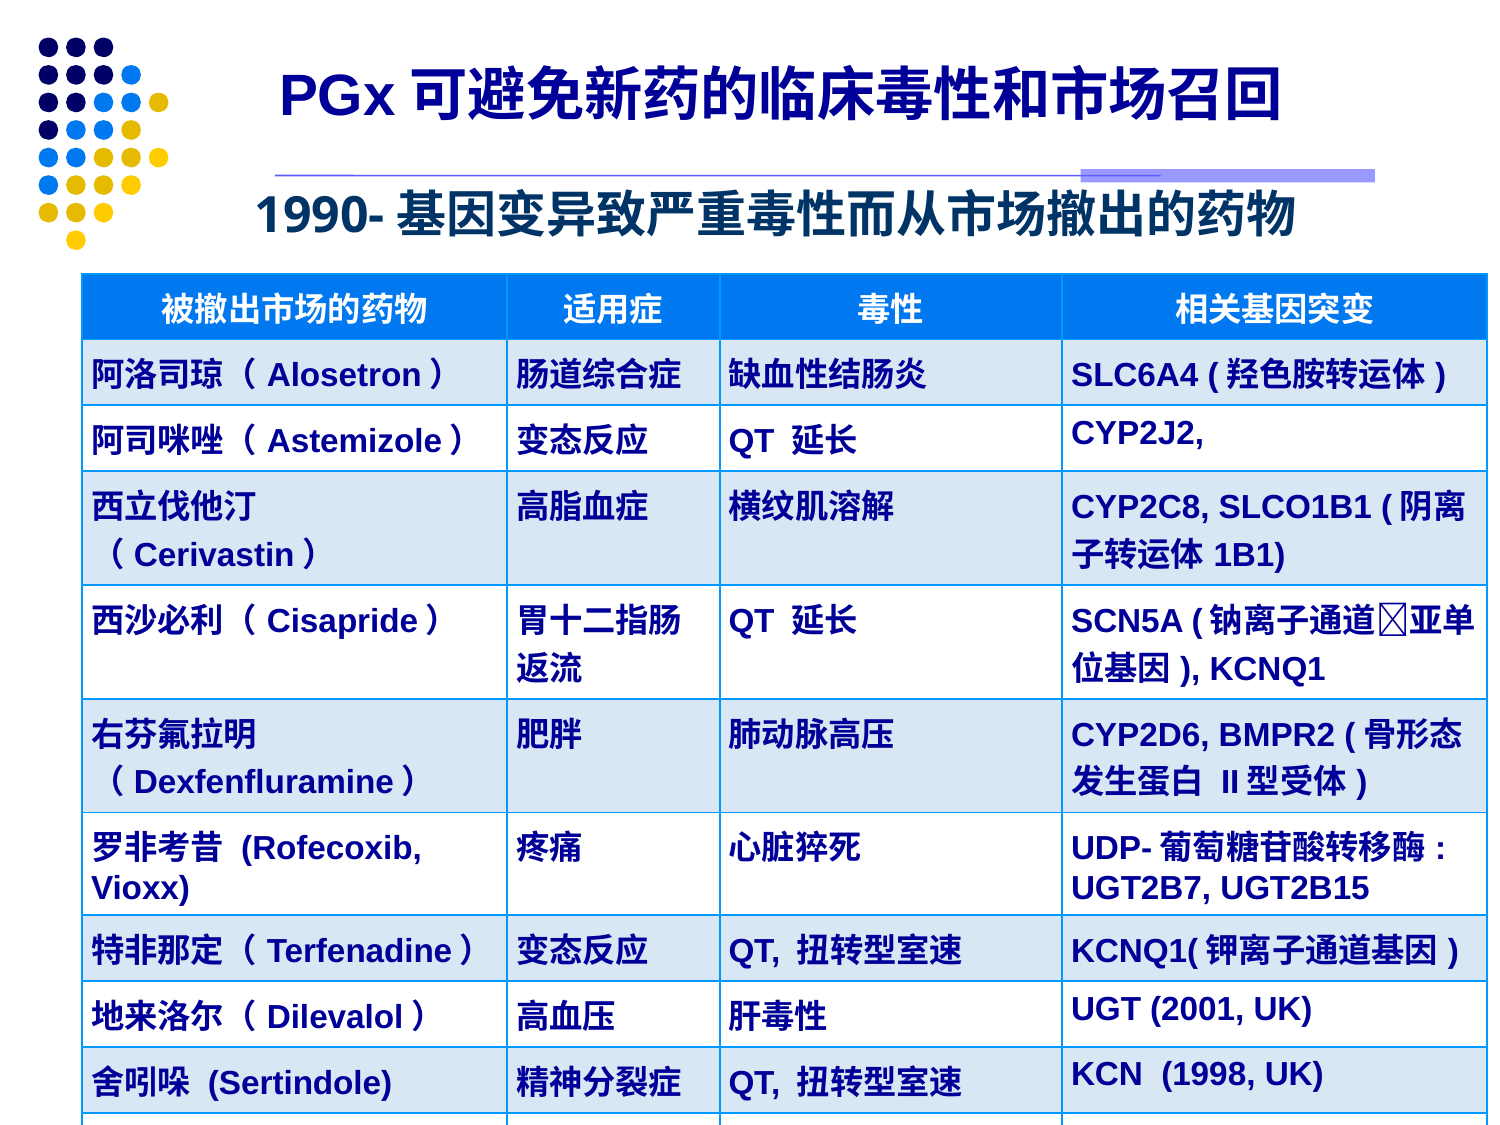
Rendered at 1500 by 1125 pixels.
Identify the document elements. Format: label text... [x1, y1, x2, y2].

table_cell SCN5A (钠离子通道亚单位基因), KCNQ1 [1063, 586, 1486, 698]
table_cell 横纹肌溶解 [721, 472, 1061, 584]
table_cell 变态反应 [508, 406, 719, 470]
table_cell CYP2C19 (1991, UK) [1063, 1114, 1486, 1125]
table_cell UGT (2001, UK) [1063, 982, 1486, 1046]
table_cell 罗非考昔 (Rofecoxib, Vioxx) [83, 813, 506, 914]
table_cell 右芬氟拉明（Dexfenfluramine） [83, 700, 506, 812]
table_cell 舍吲哚 (Sertindole) [83, 1048, 506, 1112]
text_box PGx可避免新药的临床毒性和市场召回 [200, 50, 1363, 135]
table_header 相关基因突变 [1063, 275, 1486, 339]
table_cell 疼痛 [508, 813, 719, 914]
table_cell 缺血性结肠炎 [721, 340, 1061, 404]
table_cell 高血压 [508, 982, 719, 1046]
table_cell SLC6A4 (羟色胺转运体) [1063, 340, 1486, 404]
table_header 被撤出市场的药物 [83, 275, 506, 339]
table_cell 肺动脉高压 [721, 700, 1061, 812]
table_cell 西沙必利（Cisapride） [83, 586, 506, 698]
table_cell 肠道综合症 [508, 340, 719, 404]
table_cell QT, 扭转型室速 [721, 916, 1061, 980]
table_cell QT 延长 [721, 406, 1061, 470]
table_header 毒性 [721, 275, 1061, 339]
table_cell 西立伐他汀（Cerivastin） [83, 472, 506, 584]
table_cell KCN (1998, UK) [1063, 1048, 1486, 1112]
table_cell 肥胖 [508, 700, 719, 812]
table_cell QT 延长 [721, 586, 1061, 698]
table_cell KCNQ1(钾离子通道基因) [1063, 916, 1486, 980]
table_cell 阿司咪唑（Astemizole） [83, 406, 506, 470]
table_cell 变态反应 [508, 916, 719, 980]
table_cell UDP-葡萄糖苷酸转移酶: UGT2B7, UGT2B15 [1063, 813, 1486, 914]
table_cell CYP2C8, SLCO1B1 (阴离子转运体1B1) [1063, 472, 1486, 584]
table_cell 精神分裂症 [508, 1048, 719, 1112]
table_cell 特非那定（Terfenadine） [83, 916, 506, 980]
table_header 适用症 [508, 275, 719, 339]
table_cell 肝毒性 [721, 982, 1061, 1046]
table_cell 尿失禁 [508, 1114, 719, 1125]
table_cell 扭转型室性心动过速 [721, 1114, 1061, 1125]
table_cell 高脂血症 [508, 472, 719, 584]
table_cell 胃十二指肠返流 [508, 586, 719, 698]
text_box 1990-基因变异致严重毒性而从市场撤出的药物 [114, 174, 1438, 250]
table_cell 特罗地林（Terodiline） [83, 1114, 506, 1125]
table_cell CYP2J2, [1063, 406, 1486, 470]
table_cell QT, 扭转型室速 [721, 1048, 1061, 1112]
table_cell CYP2D6, BMPR2 (骨形态发生蛋白 II型受体) [1063, 700, 1486, 812]
table_cell 地来洛尔（Dilevalol） [83, 982, 506, 1046]
table_cell 心脏猝死 [721, 813, 1061, 914]
table_cell 阿洛司琼（Alosetron） [83, 340, 506, 404]
